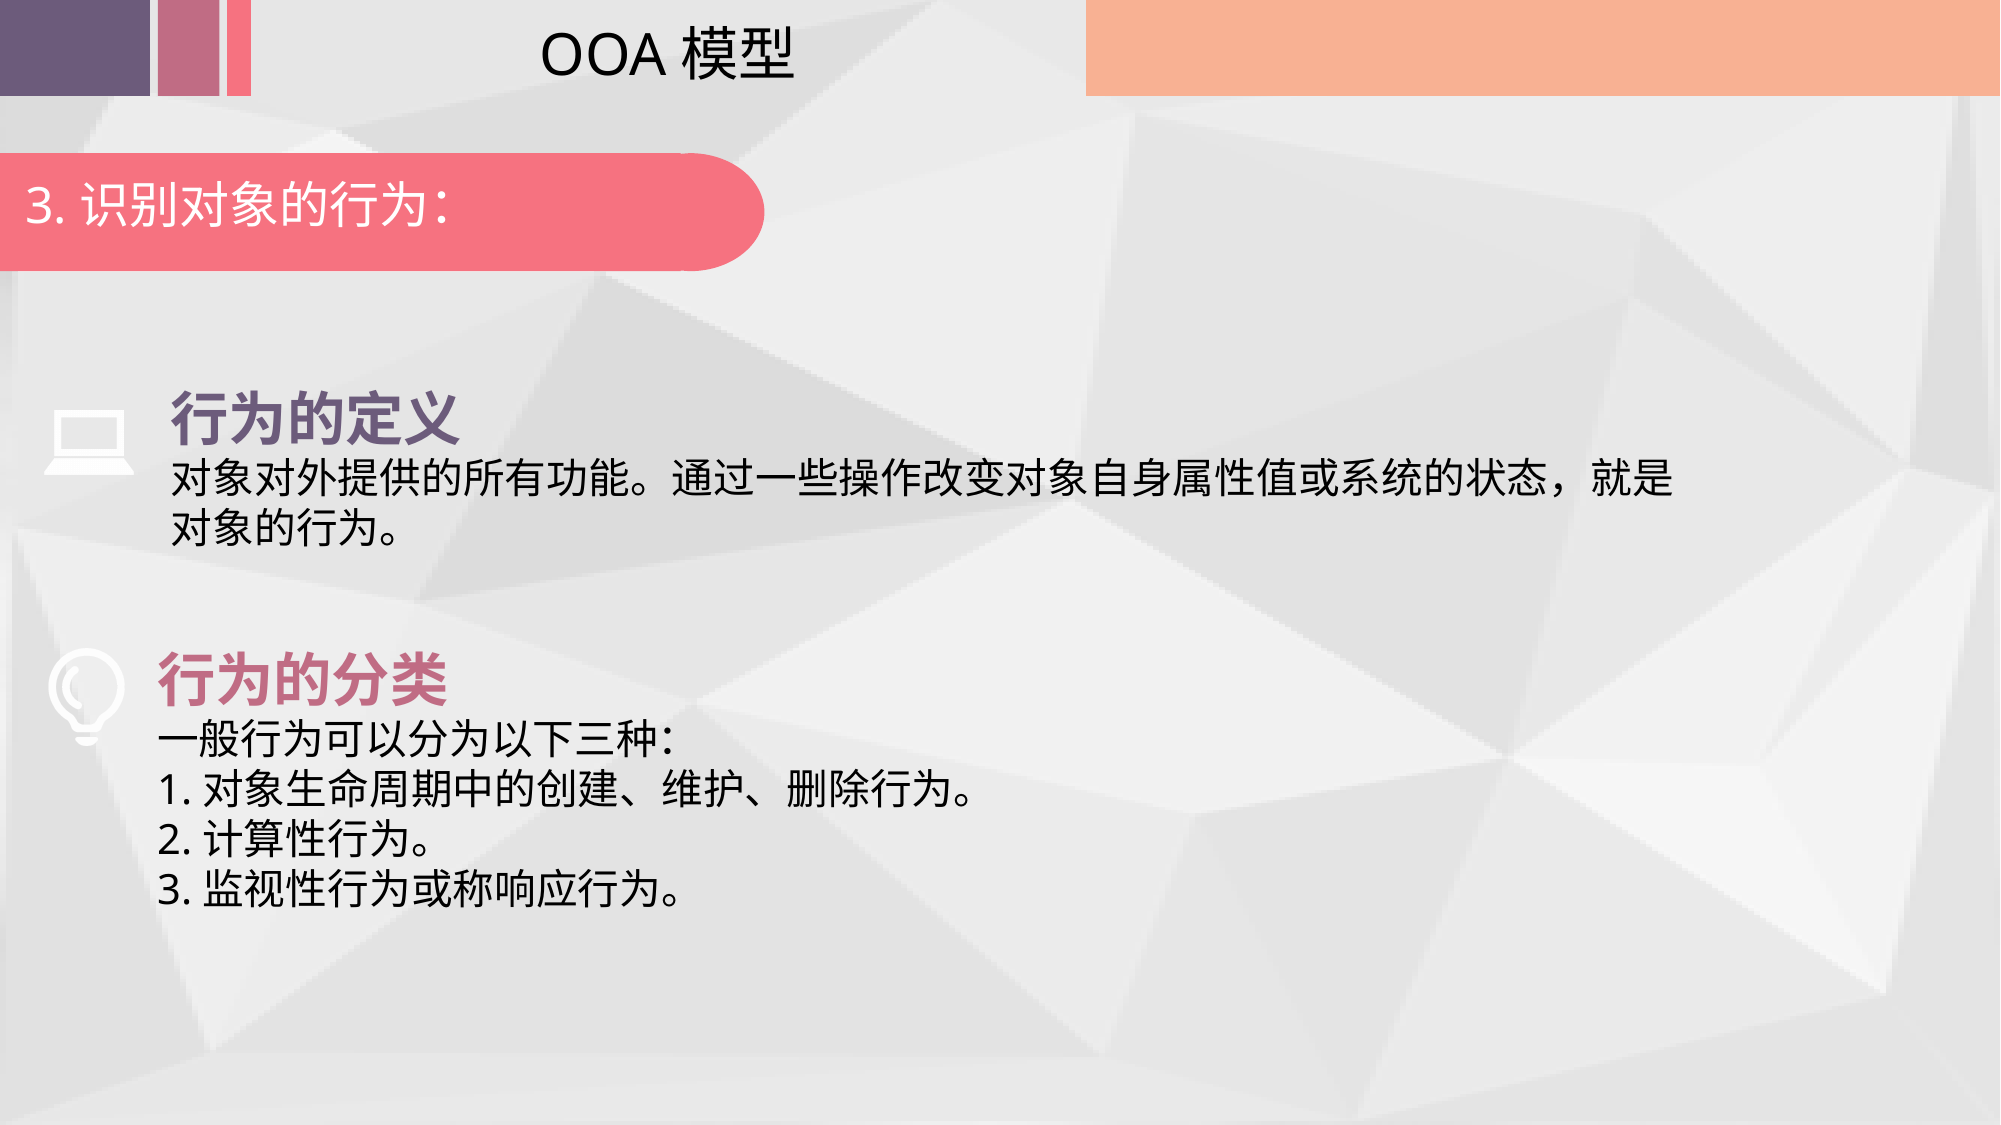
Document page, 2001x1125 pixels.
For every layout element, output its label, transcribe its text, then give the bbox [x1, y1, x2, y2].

picture [0, 0, 2001, 1125]
text_box [1086, 0, 2000, 96]
text_box 3.识别对象的行为： [10, 166, 585, 242]
text_box [157, 0, 220, 96]
text_box [0, 153, 765, 272]
text_box OOA模型 [295, 9, 1042, 95]
text_box [0, 0, 150, 96]
text_box [227, 0, 251, 96]
text_box 行为的定义 对象对外提供的所有功能。通过一些操作改变对象自身属性值或系统的状态，就是 对象的行为。 [156, 374, 1689, 560]
text_box 行为的分类 一般行为可以分为以下三种： 1.对象生命周期中的创建、维护、删除行为。 2.计算性行为。 3.监视性行为或称响应行为。 [142, 635, 1011, 921]
